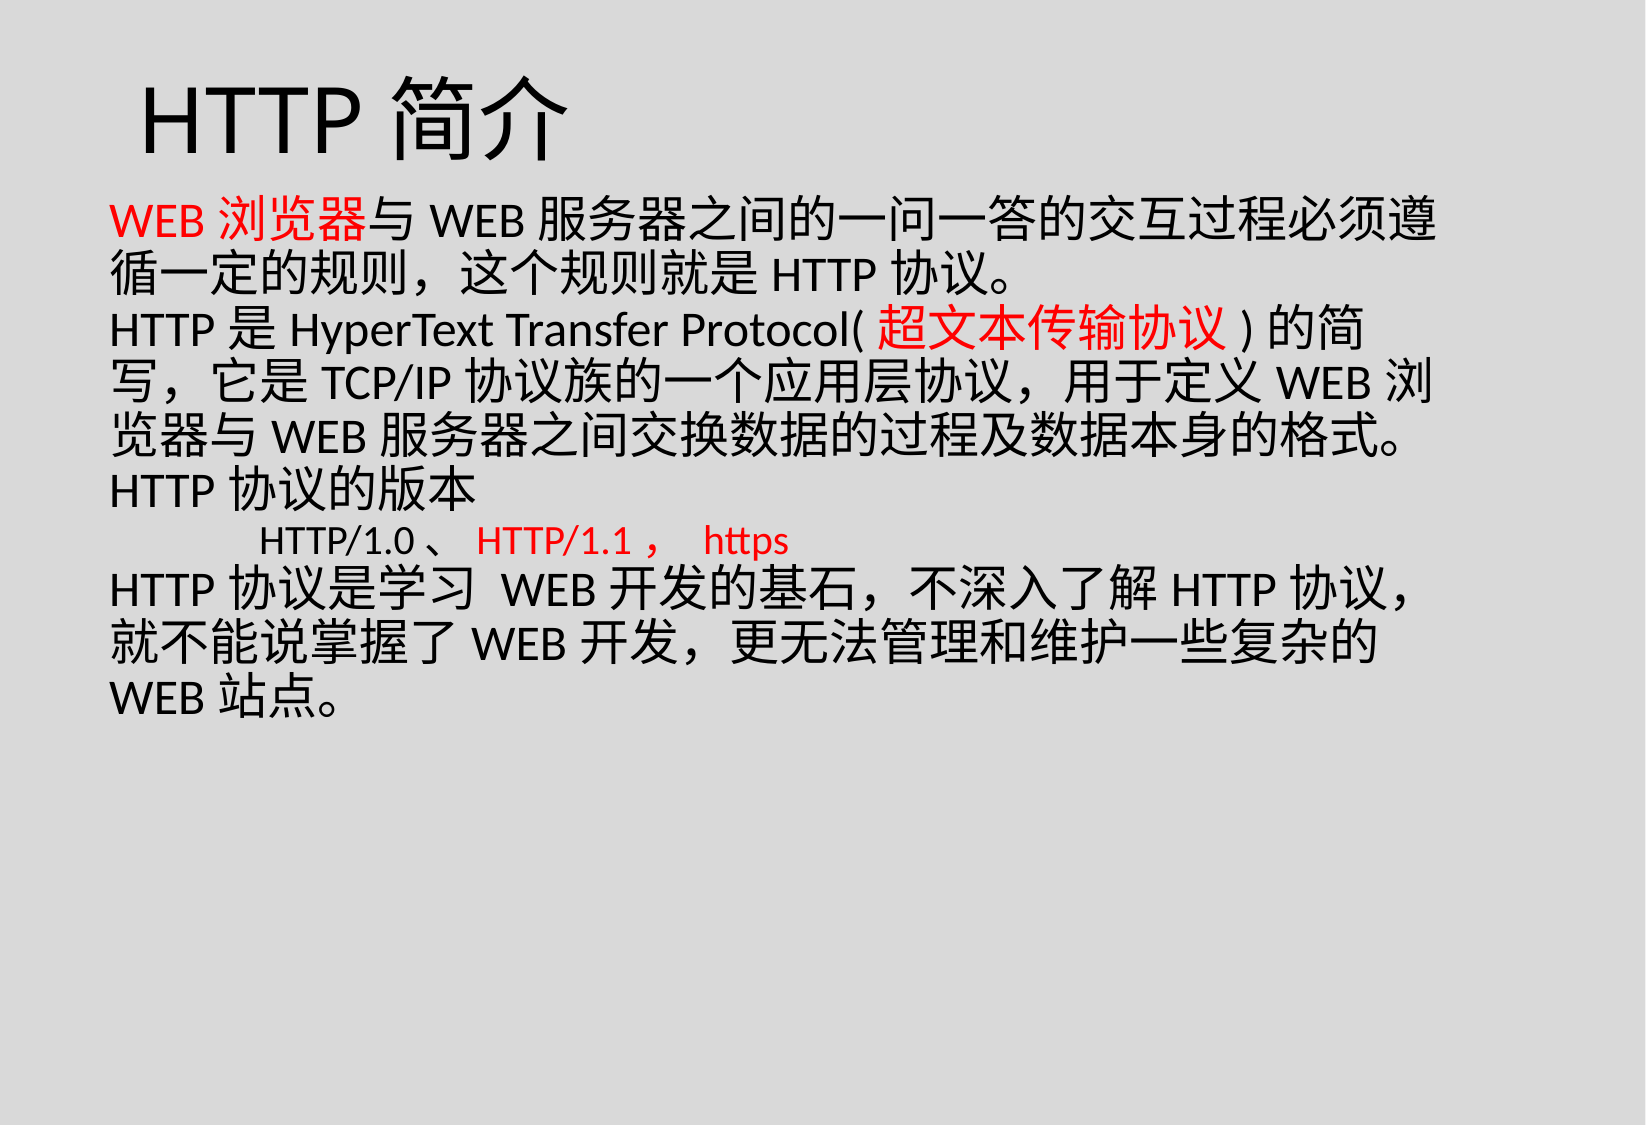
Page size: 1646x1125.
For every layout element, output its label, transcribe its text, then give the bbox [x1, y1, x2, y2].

list WEB浏览器与WEB服务器之间的一问一答的交互过程必须遵循一定的规则，这个规则就是HTTP协议。 HTTP是HyperText Transfer Protocol(超文本传输协议)的简写，它是TCP/IP协议族的一个应用层协议，用于定义WEB浏览器与WEB服务器之间交换数据的过程及数据本身的格式。 HTTP协议的版本 HTTP/1.0、HTTP/1.1， https HTTP协议是学习 WEB开发的基石，不深入了解HTTP协议，就不能说掌握了WEB开发，更无法管理和维护一些复杂的WEB站点。 [94, 187, 1480, 860]
title HTTP简介 [123, 54, 1509, 291]
